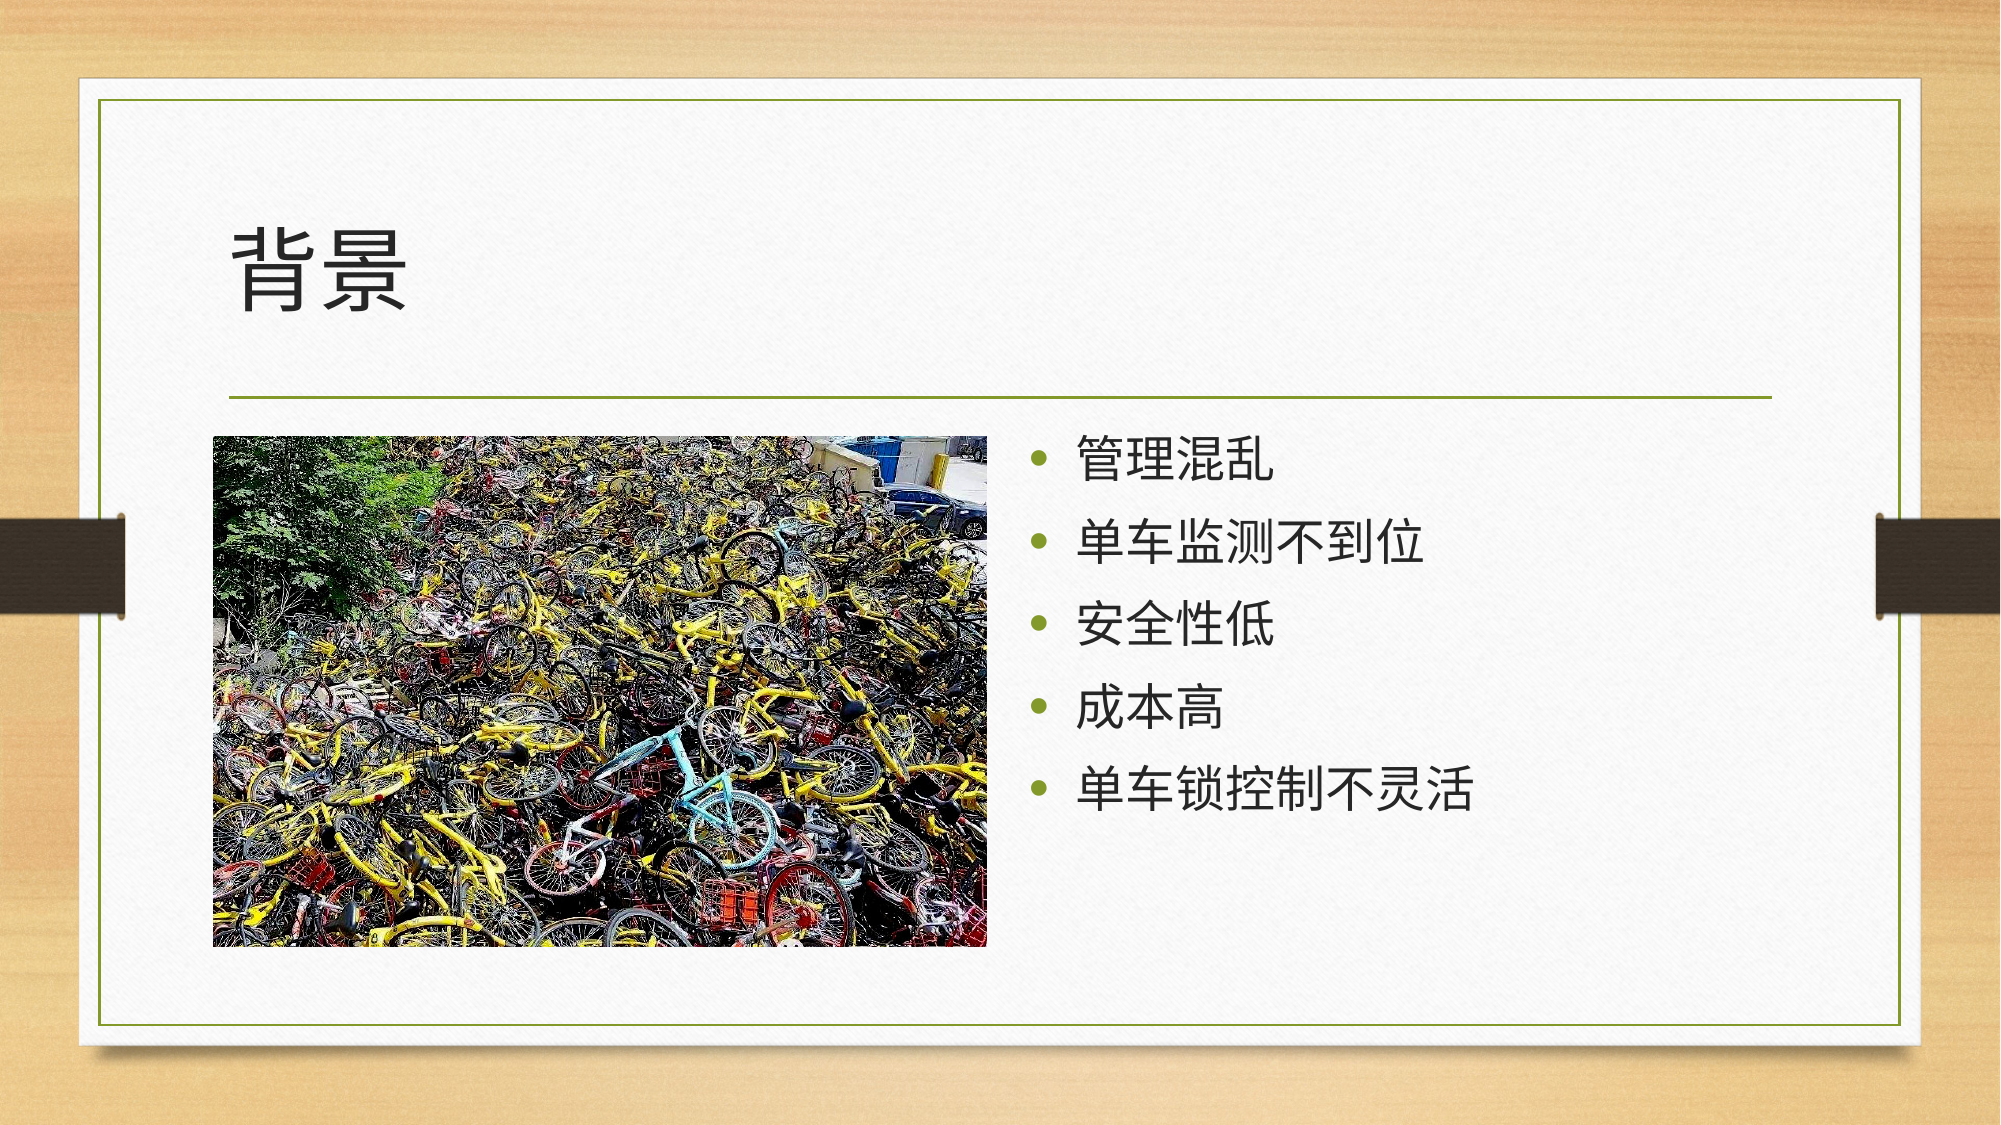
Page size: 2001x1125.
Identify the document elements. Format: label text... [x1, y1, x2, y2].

list 管理混乱 单车监测不到位 安全性低 成本高 单车锁控制不灵活 [1013, 420, 1788, 963]
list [212, 436, 988, 947]
picture [0, 0, 2001, 1125]
title 背景 [212, 161, 1788, 375]
